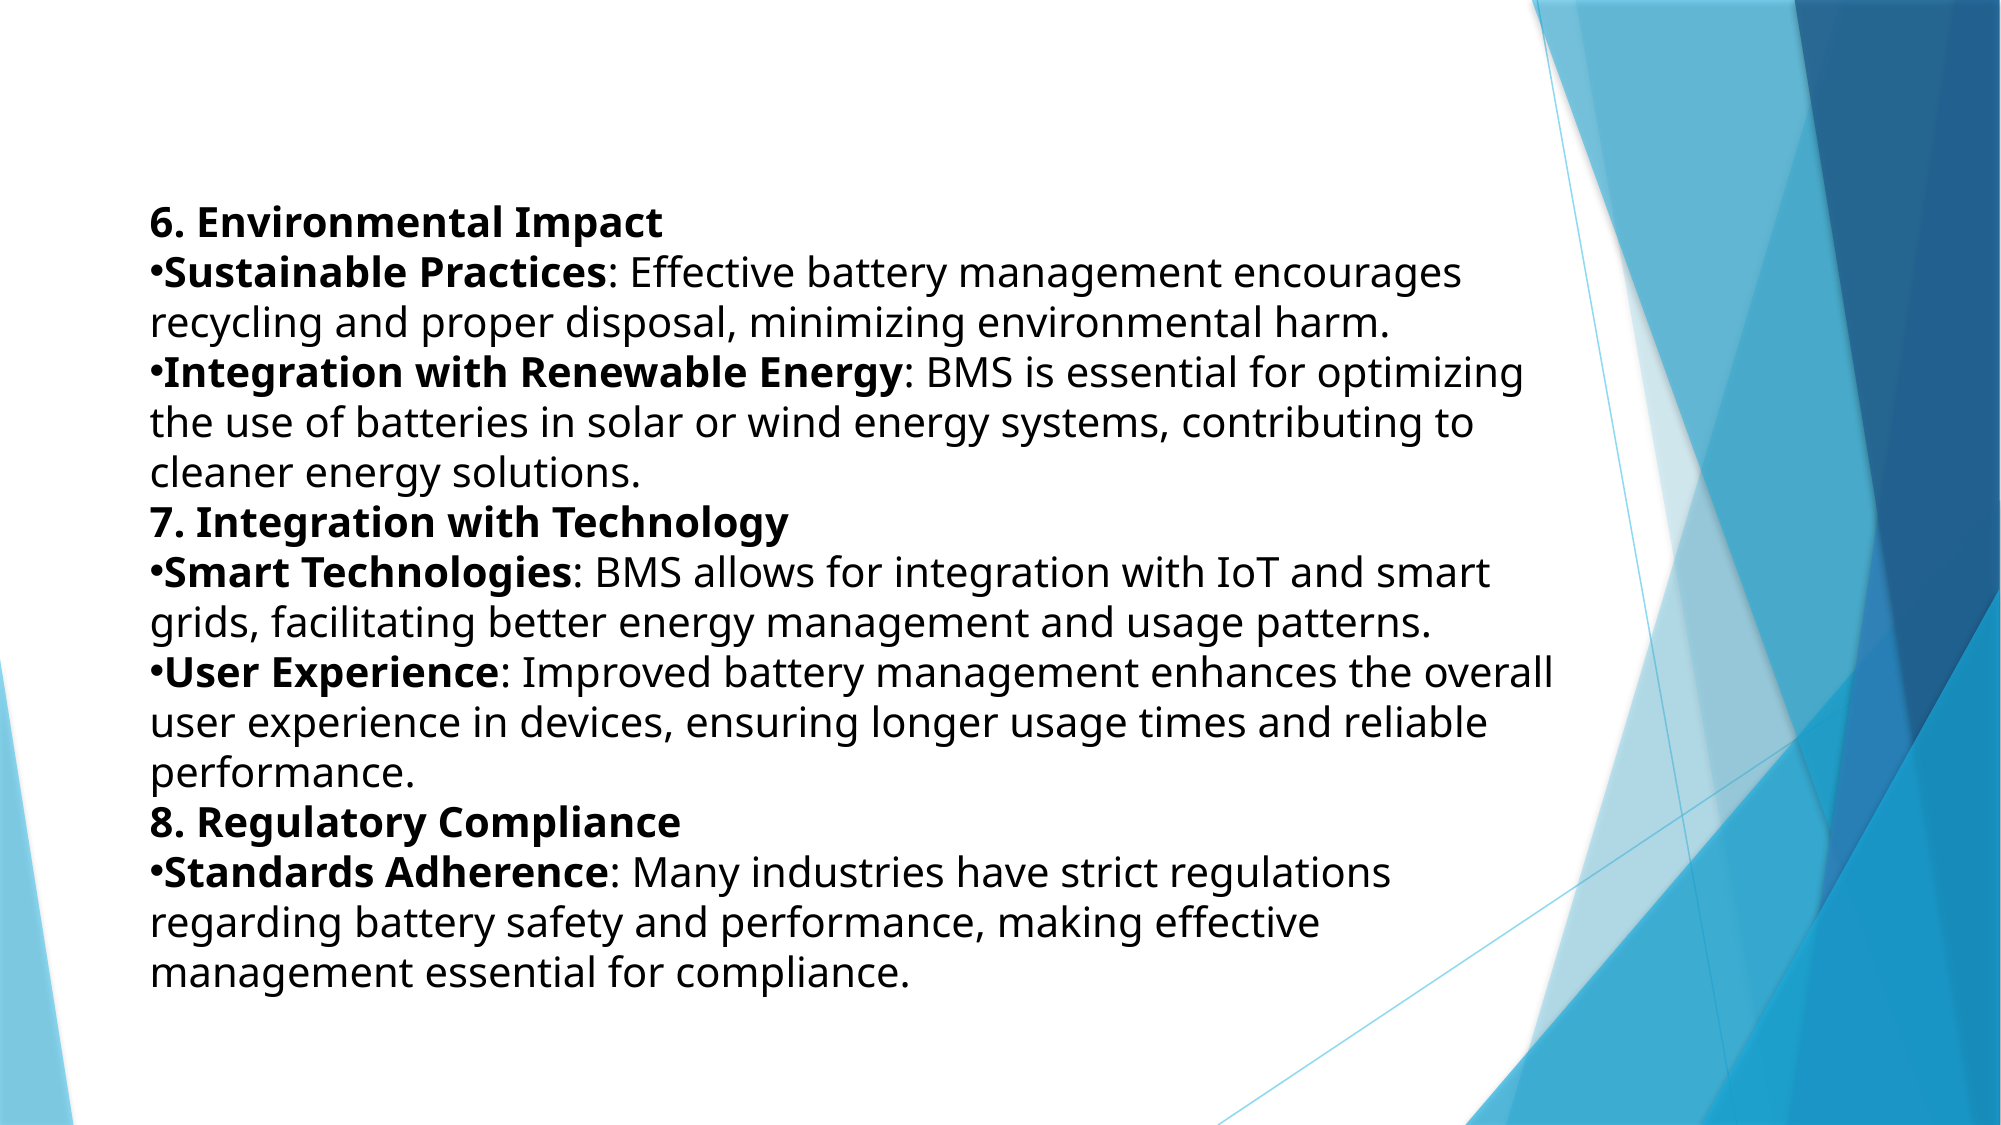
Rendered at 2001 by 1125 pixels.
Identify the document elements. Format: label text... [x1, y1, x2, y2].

text_box 6. Environmental Impact Sustainable Practices: Effective battery management encourages recycling and proper disposal, minimizing environmental harm. Integration with Renewable Energy: BMS is essential for optimizing the use of batteries in solar or wind energy systems, contributing to cleaner energy solutions. 7. Integration with Technology Smart Technologies: BMS allows for integration with IoT and smart grids, facilitating better energy management and usage patterns. User Experience: Improved battery management enhances the overall user experience in devices, ensuring longer usage times and reliable performance. 8. Regulatory Compliance Standards Adherence: Many industries have strict regulations regarding battery safety and performance, making effective management essential for compliance. [134, 187, 1586, 1003]
